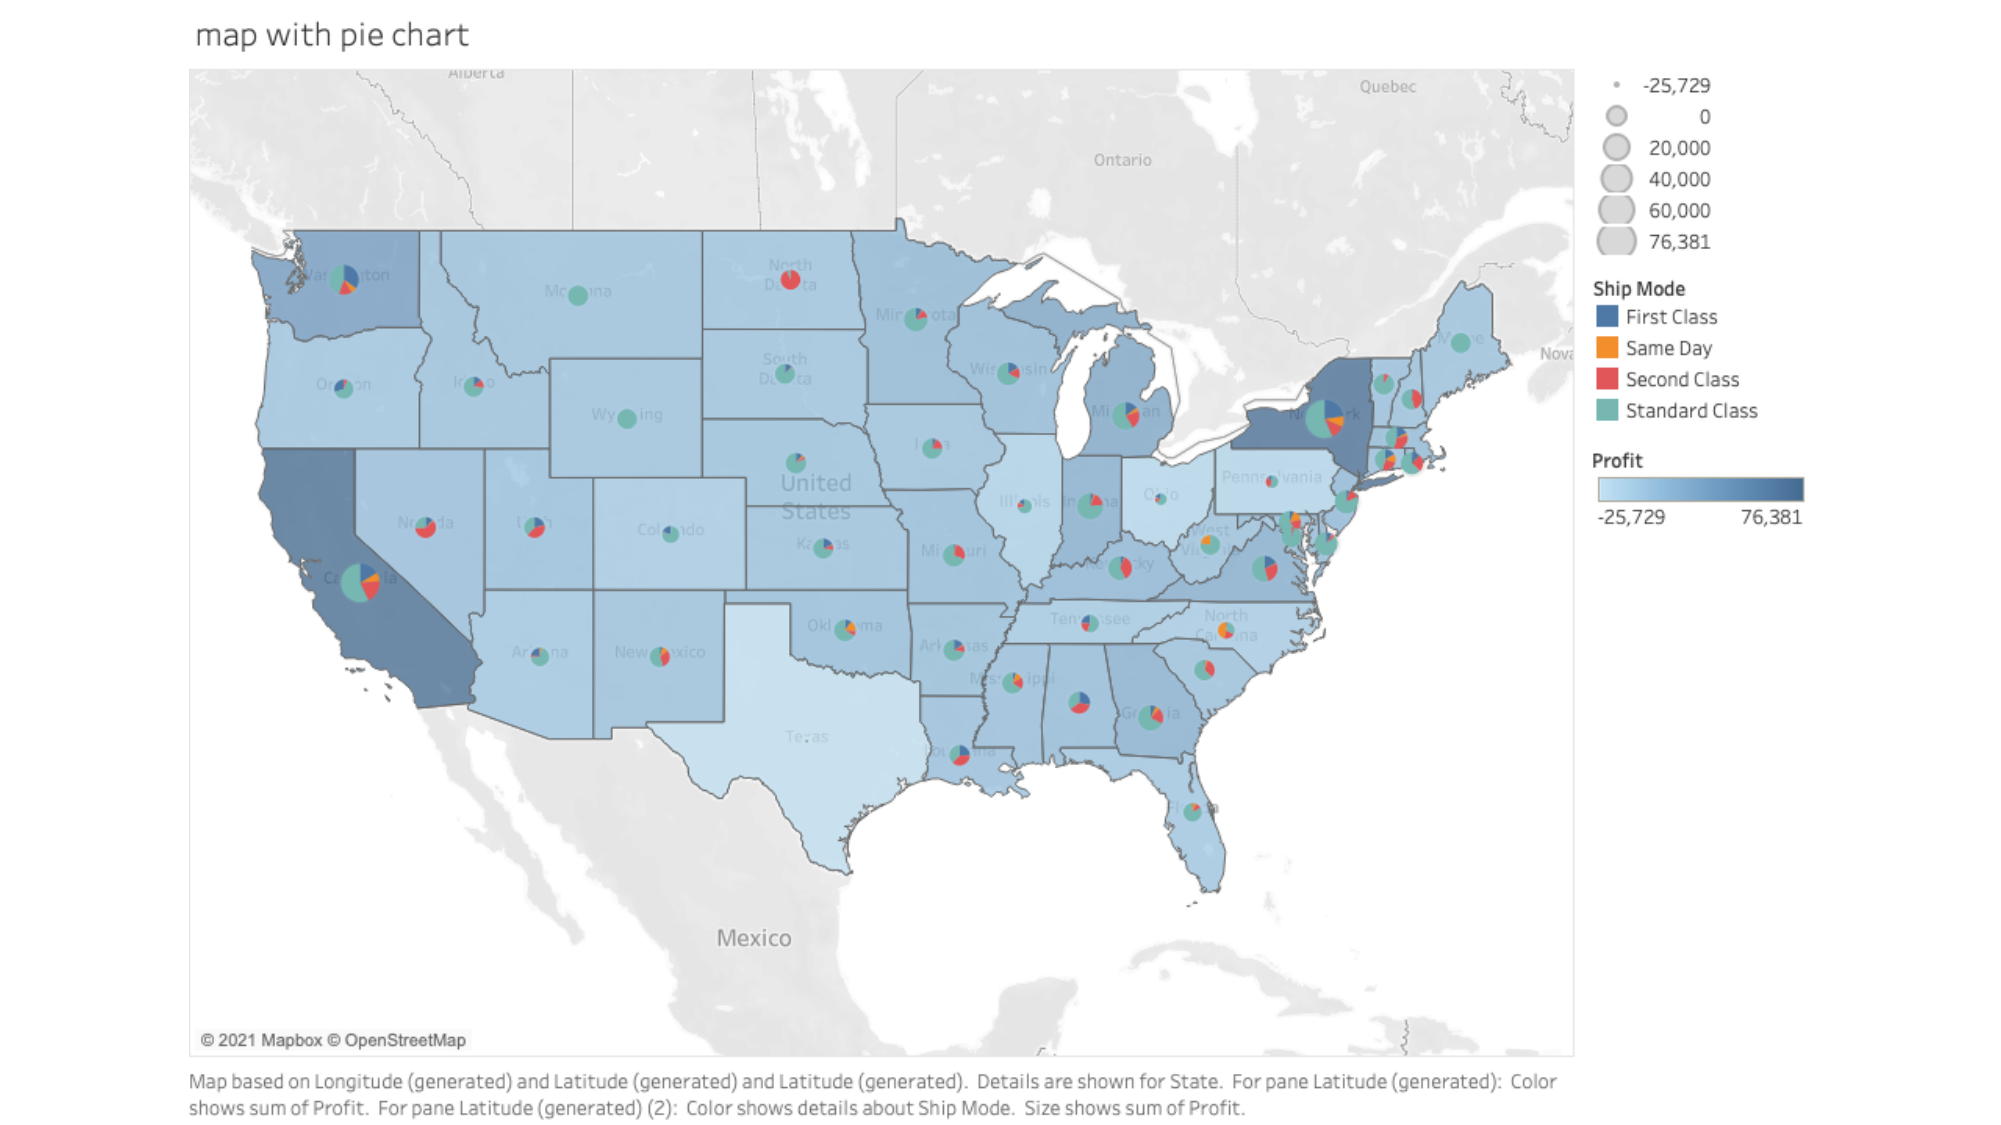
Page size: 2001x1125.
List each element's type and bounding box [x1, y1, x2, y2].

picture [189, 2, 1811, 1123]
